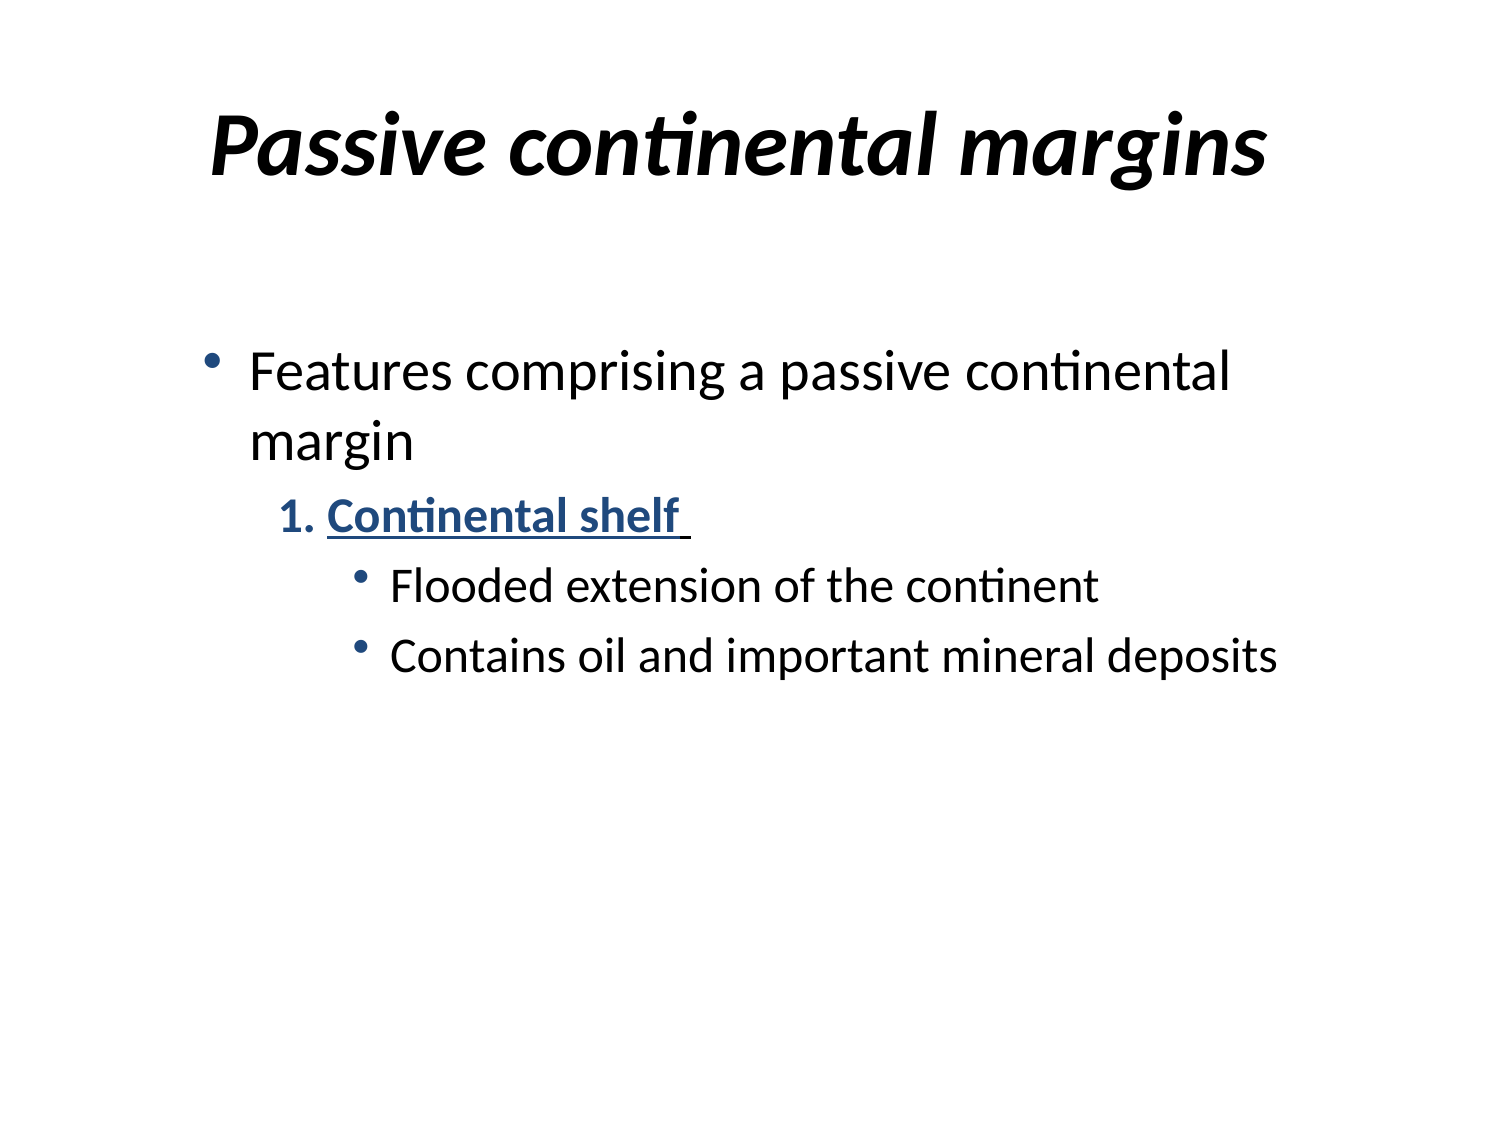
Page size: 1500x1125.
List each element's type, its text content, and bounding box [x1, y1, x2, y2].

title Passive continental margins [75, 45, 1425, 233]
list Features comprising a passive continental margin 1. Continental shelf Flooded extension of the continent Contains oil and important mineral deposits [112, 324, 1388, 1075]
